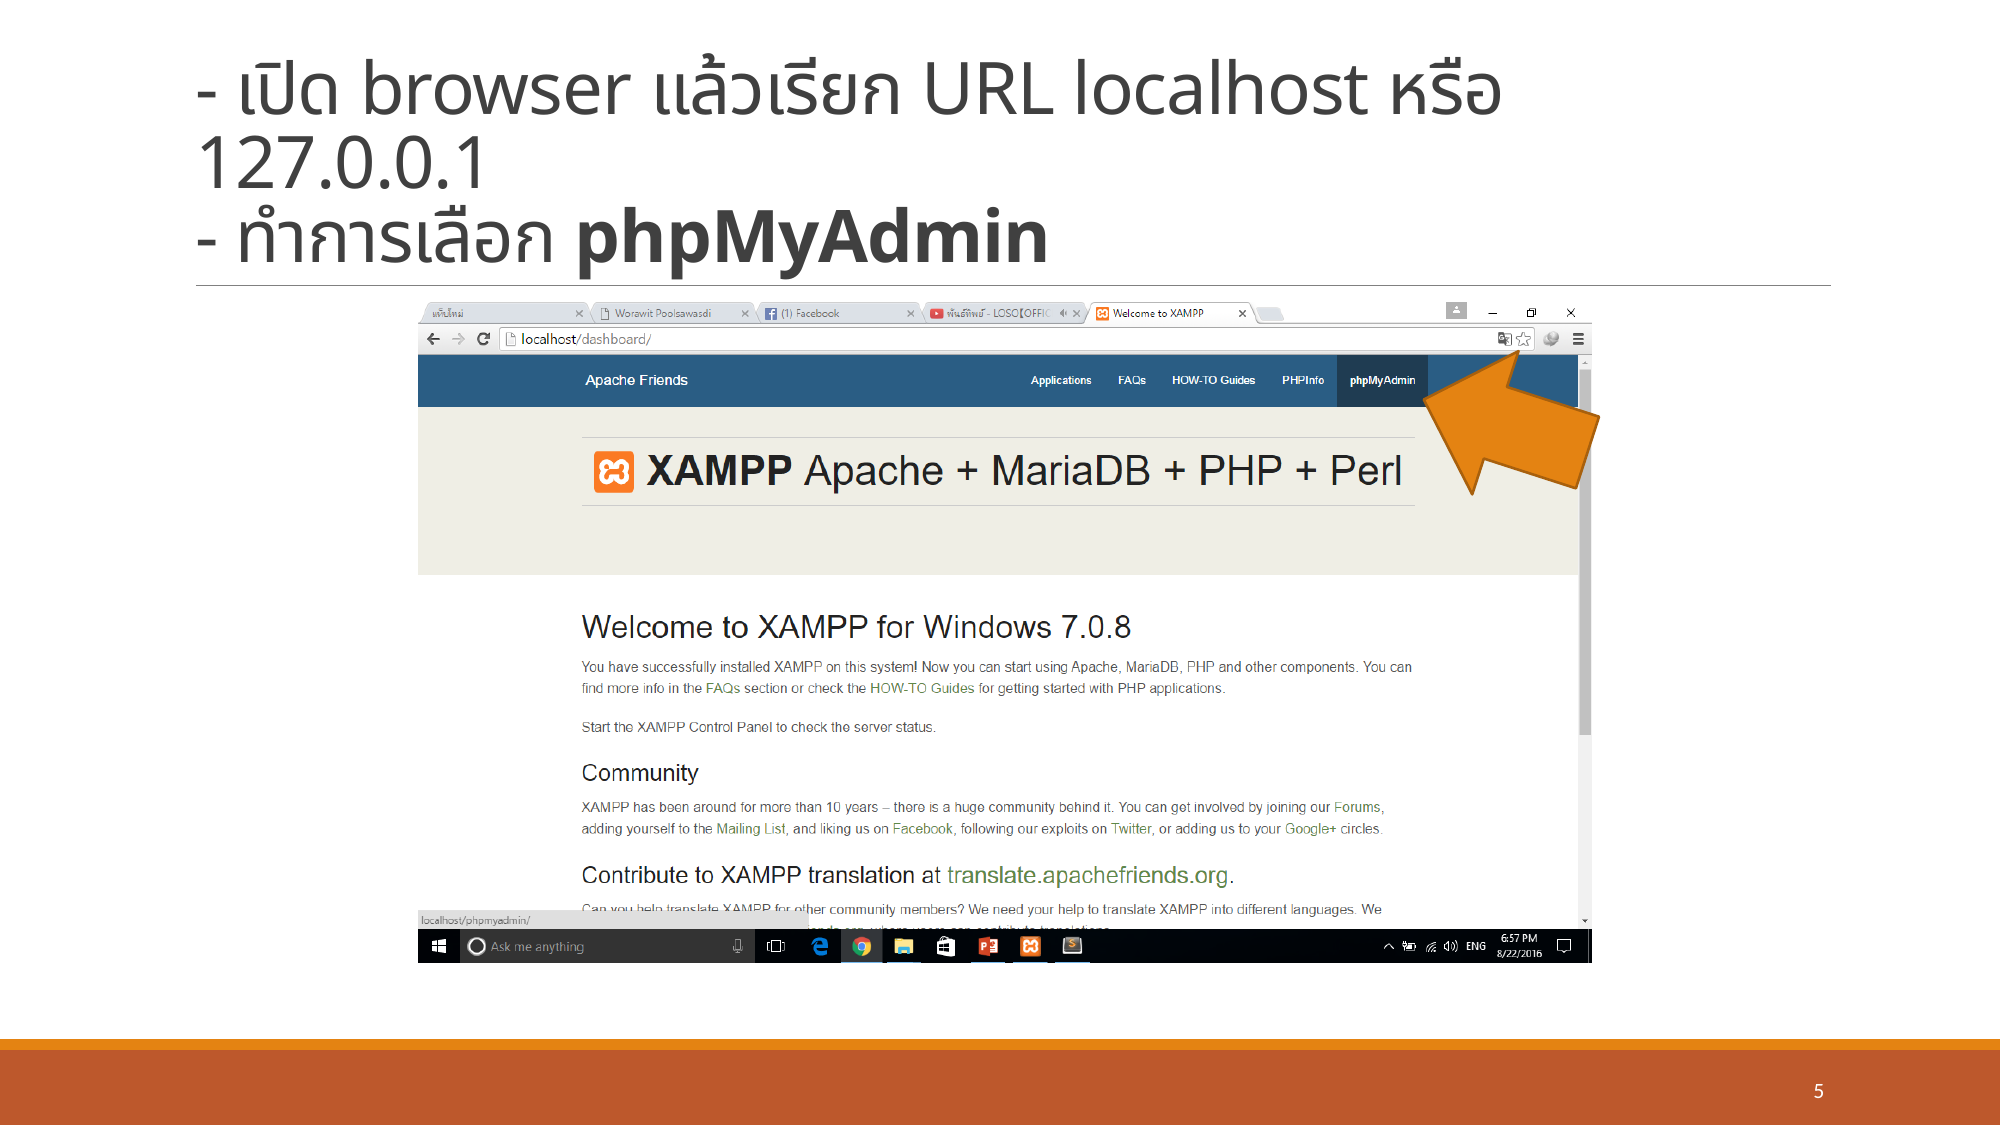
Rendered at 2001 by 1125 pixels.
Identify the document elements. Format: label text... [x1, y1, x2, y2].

title - เปิด browser แล้วเรียก URL localhost หรือ 127.0.0.1 - ทำการเลือก phpMyAdmin [180, 47, 1830, 285]
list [417, 302, 1593, 964]
slide_number 5 [1624, 1059, 1840, 1120]
